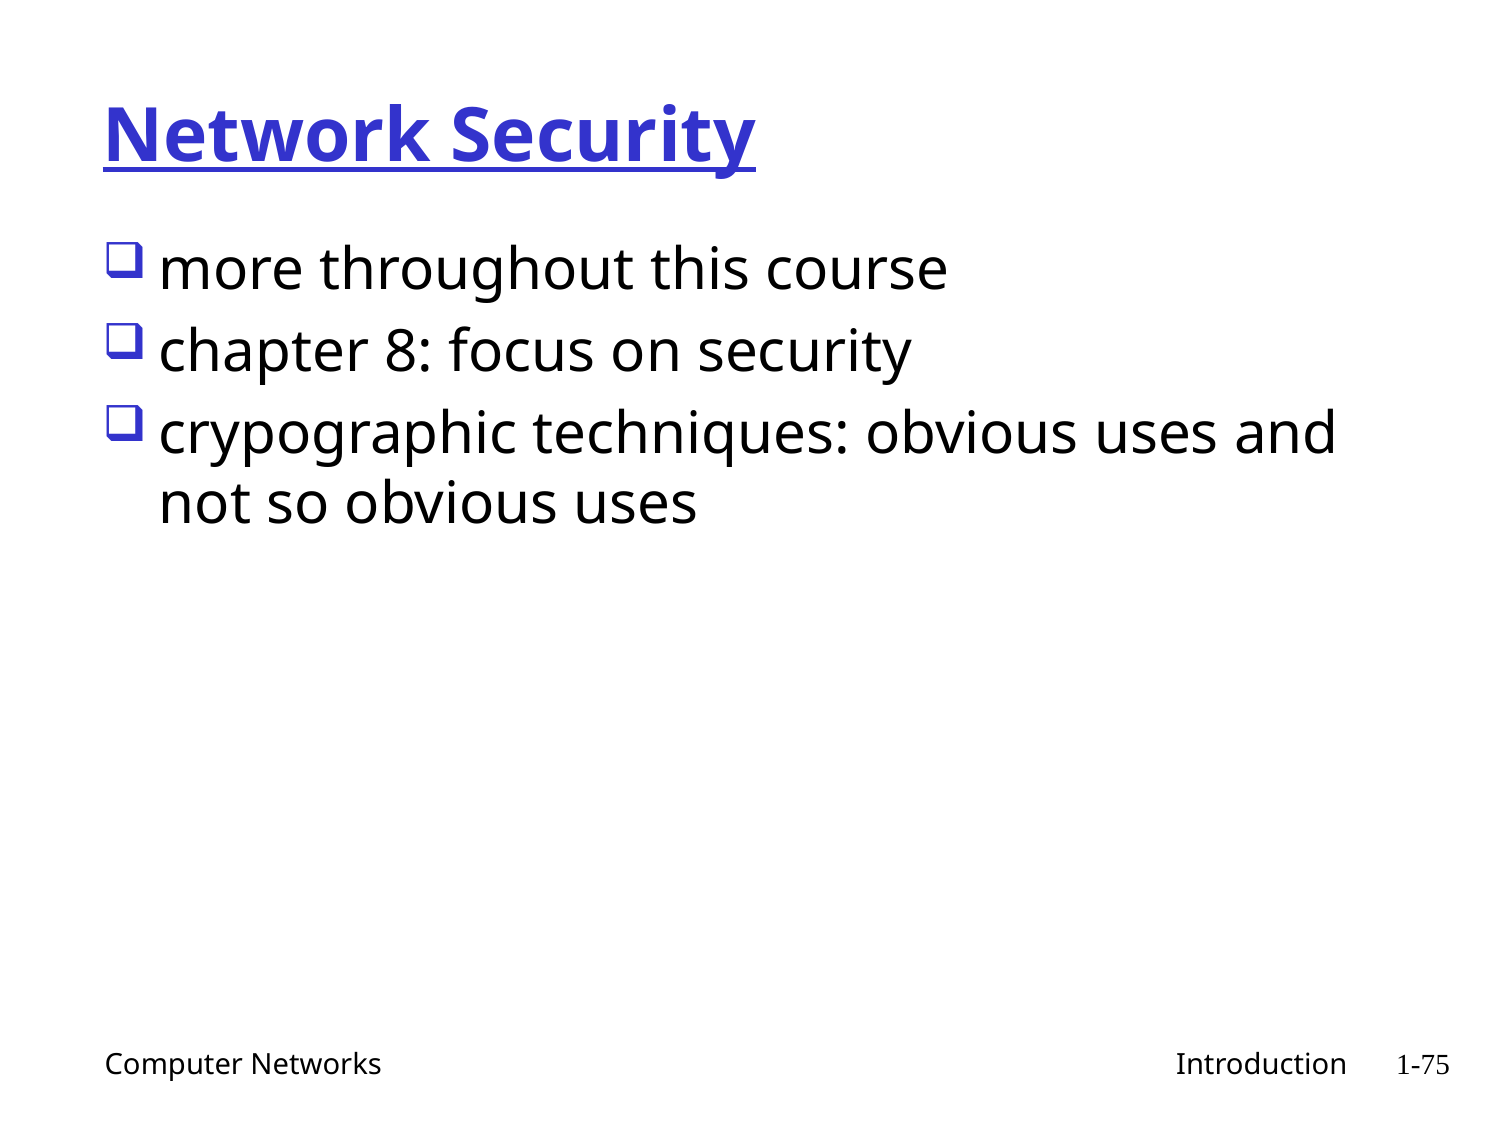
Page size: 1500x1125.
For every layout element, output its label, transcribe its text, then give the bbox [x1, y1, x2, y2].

title Network Security [87, 37, 1363, 223]
list more throughout this course chapter 8: focus on security crypographic techniques: obvious uses and not so obvious uses [87, 223, 1363, 1064]
slide_number Computer Networks [89, 1037, 425, 1113]
slide_number 1-75 [1362, 1037, 1466, 1113]
footer Introduction [887, 1064, 1362, 1113]
